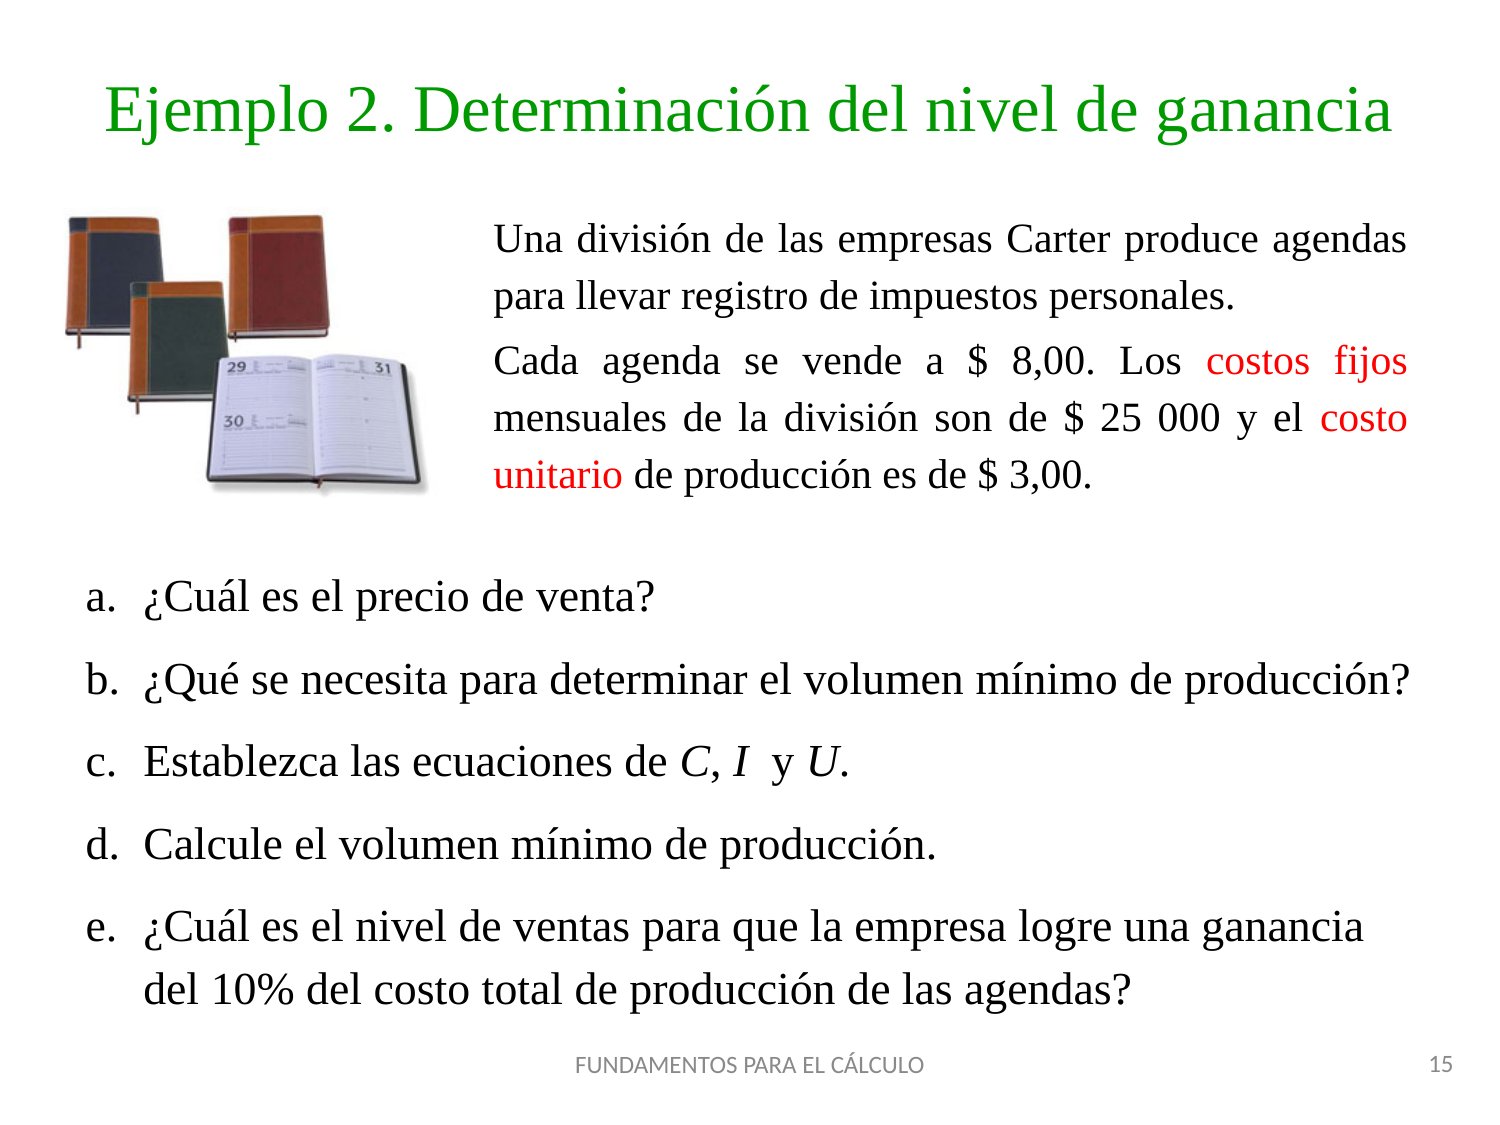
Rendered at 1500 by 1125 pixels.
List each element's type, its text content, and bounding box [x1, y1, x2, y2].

text_box ¿Cuál es el precio de venta? ¿Qué se necesita para determinar el volumen mínimo de producción? Establezca las ecuaciones de C, I y U. Calcule el volumen mínimo de producción. ¿Cuál es el nivel de ventas para que la empresa logre una ganancia del 10% del costo total de producción de las agendas? [70, 550, 1430, 1021]
list Una división de las empresas Carter produce agendas para llevar registro de impuestos personales. Cada agenda se vende a $ 8,00. Los costos fijos mensuales de la división son de $ 25 000 y el costo unitario de producción es de $ 3,00. [478, 196, 1424, 492]
slide_number 15 [1411, 1033, 1471, 1093]
title Ejemplo 2. Determinación del nivel de ganancia [85, 60, 1415, 149]
footer FUNDAMENTOS PARA EL CÁLCULO [558, 1033, 942, 1094]
picture [52, 207, 440, 498]
